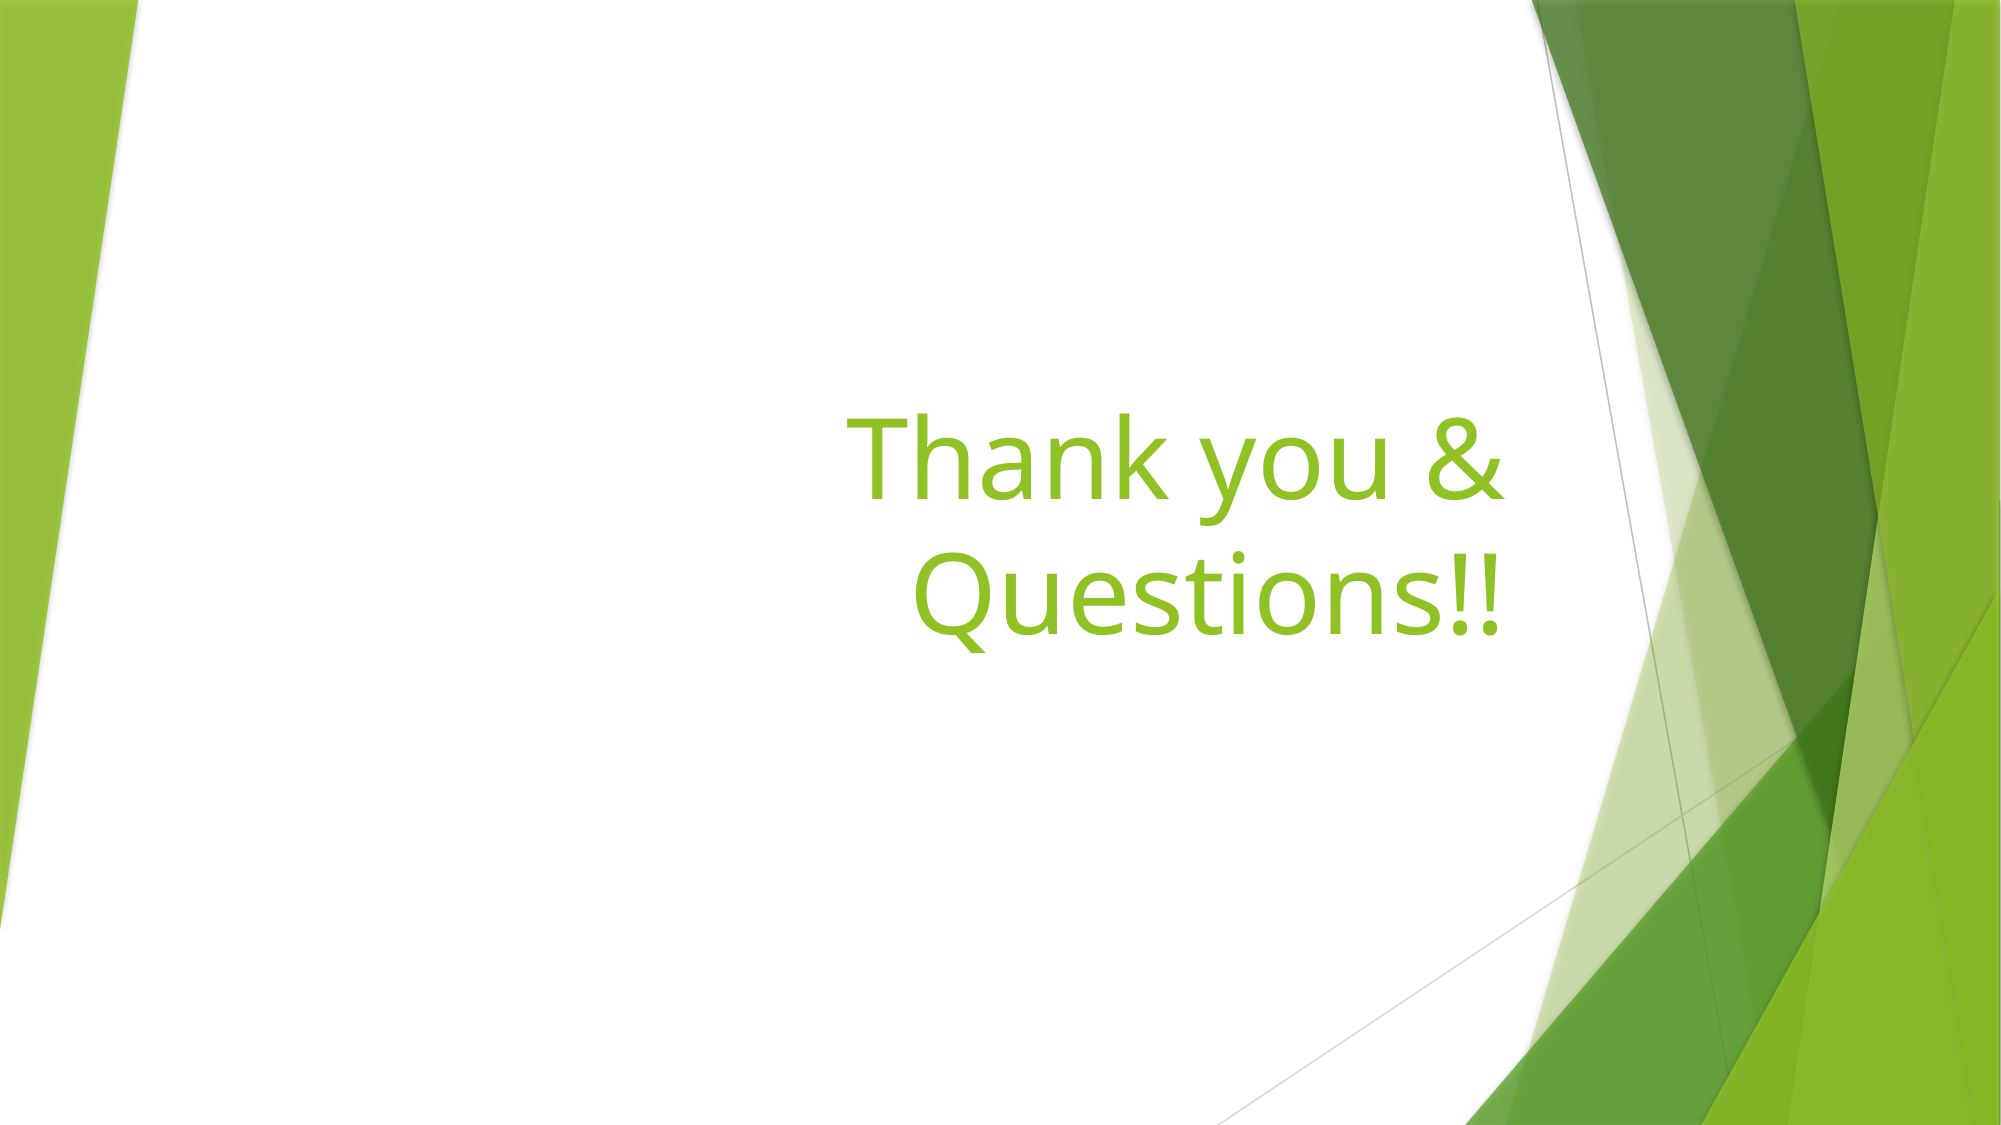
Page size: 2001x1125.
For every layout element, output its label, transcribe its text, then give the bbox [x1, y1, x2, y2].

title Thank you & Questions!! [247, 394, 1522, 665]
